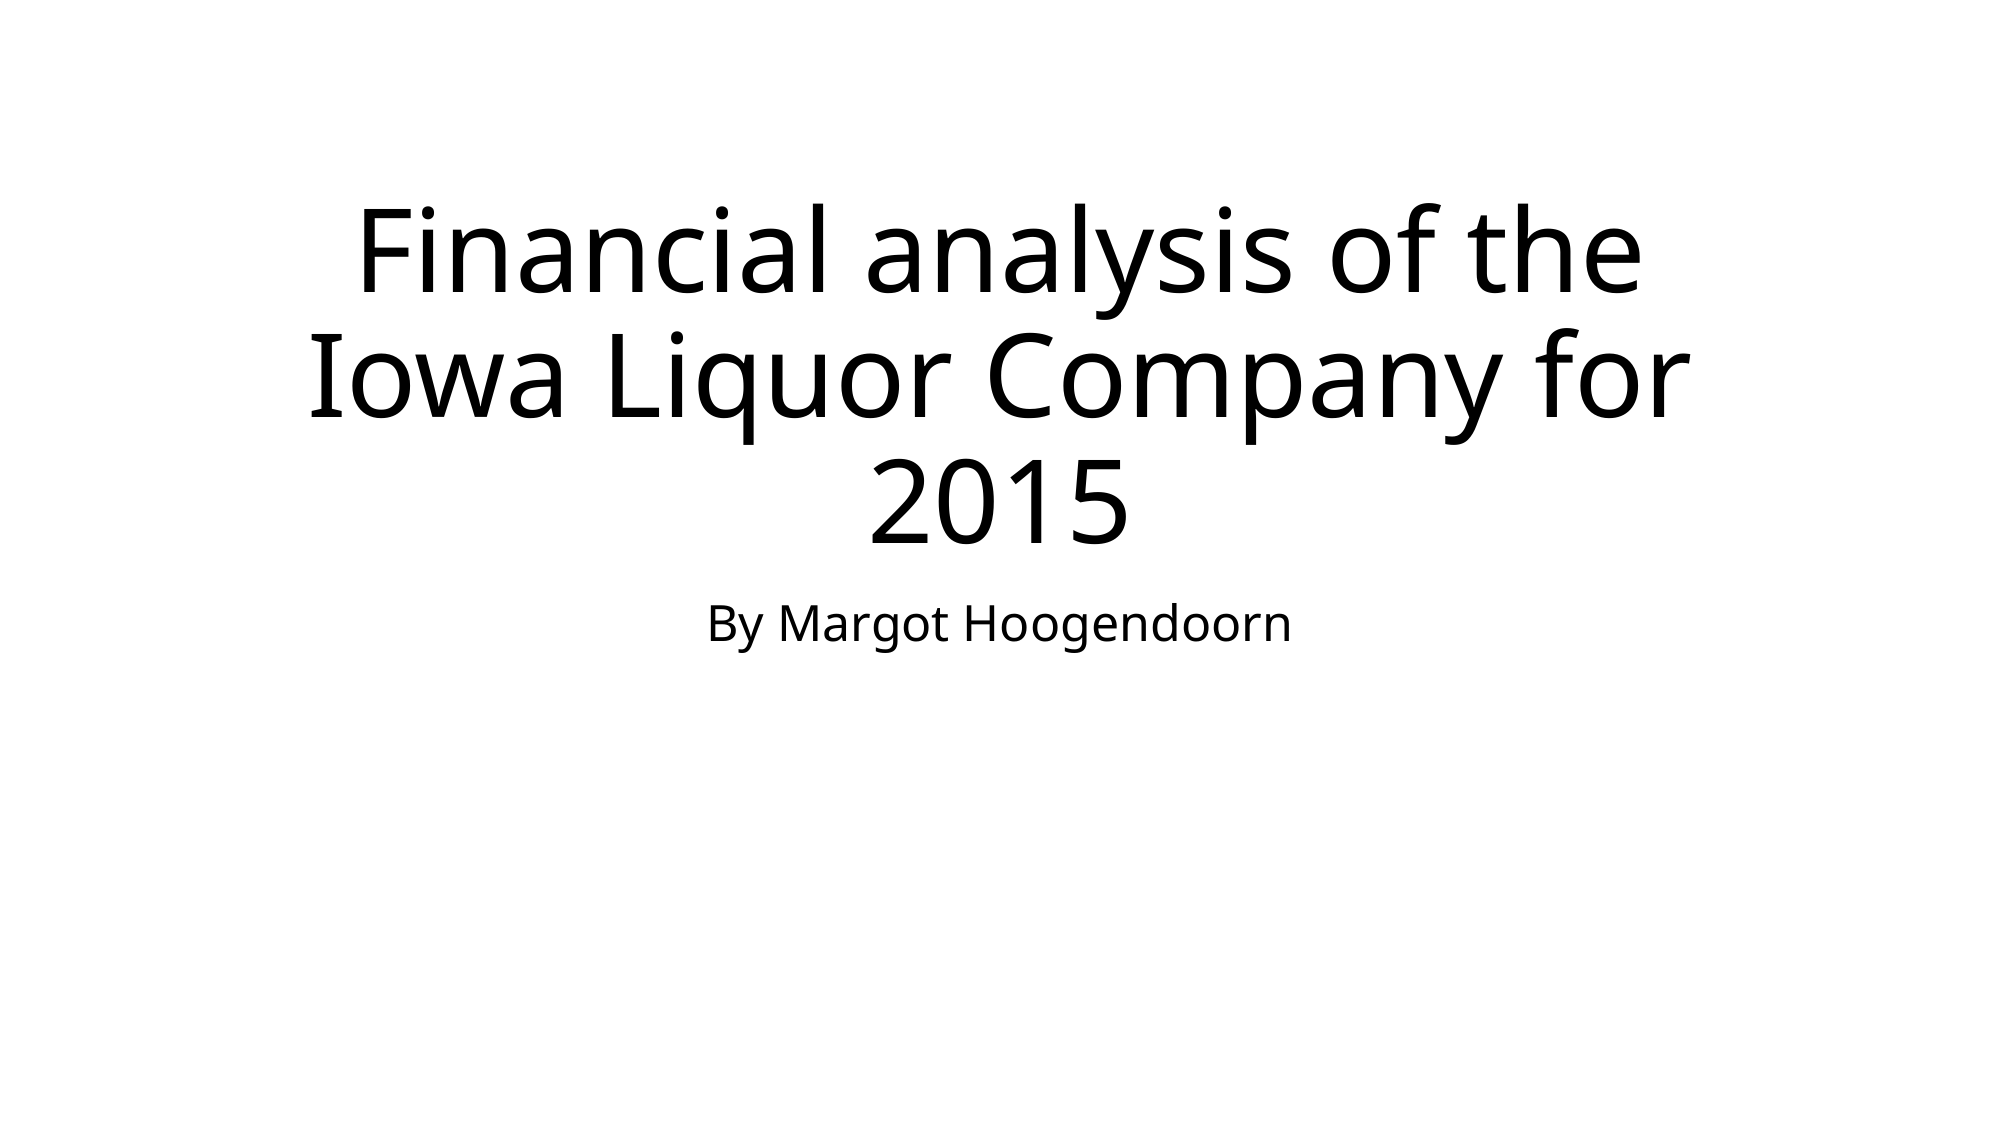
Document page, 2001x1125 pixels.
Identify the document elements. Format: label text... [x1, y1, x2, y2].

title Financial analysis of the Iowa Liquor Company for 2015 [249, 184, 1750, 576]
subtitle By Margot Hoogendoorn [249, 590, 1750, 863]
